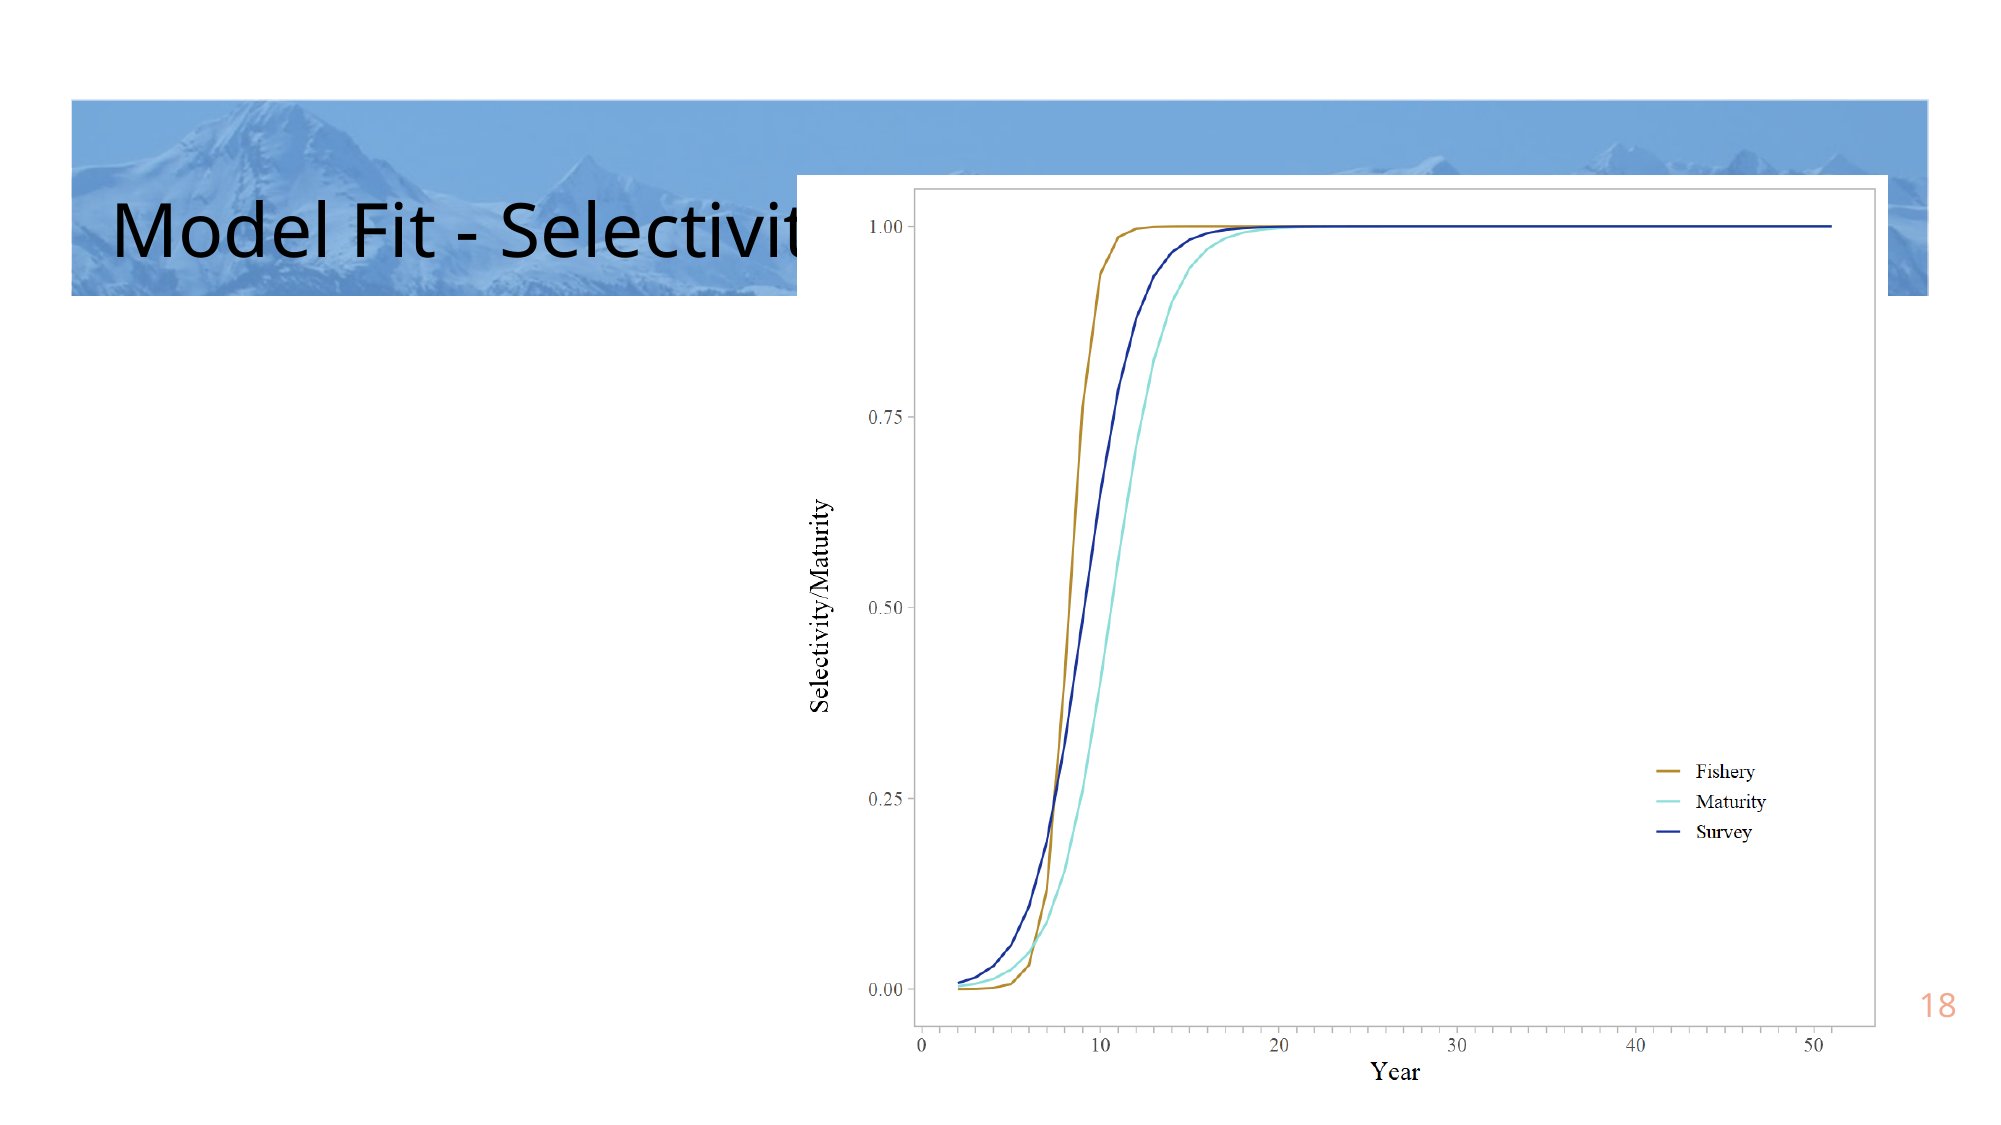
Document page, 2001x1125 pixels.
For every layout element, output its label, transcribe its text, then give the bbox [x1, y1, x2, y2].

title Model Fit - Selectivity [95, 115, 1905, 282]
picture [797, 175, 1888, 1098]
text_box [71, 99, 1929, 296]
slide_number 18 [1888, 977, 1972, 1037]
